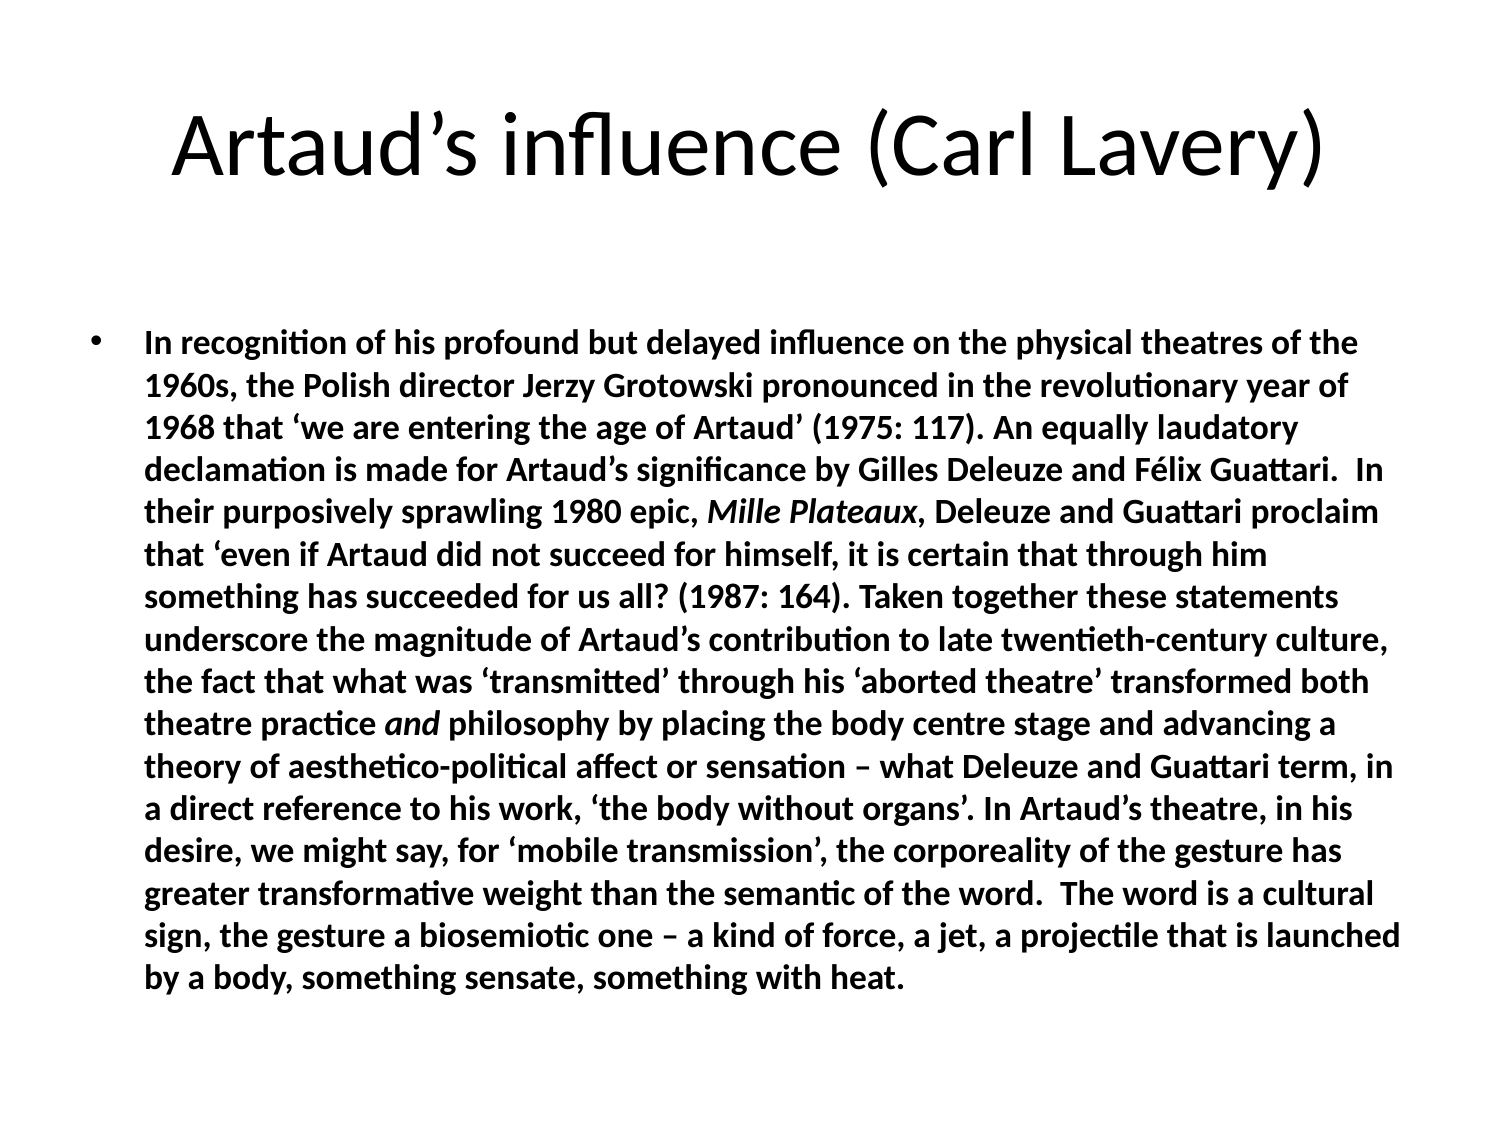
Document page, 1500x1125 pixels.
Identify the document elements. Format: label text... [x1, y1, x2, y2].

title Artaud’s influence (Carl Lavery) [75, 45, 1425, 233]
list In recognition of his profound but delayed influence on the physical theatres of the 1960s, the Polish director Jerzy Grotowski pronounced in the revolutionary year of 1968 that ‘we are entering the age of Artaud’ (1975: 117). An equally laudatory declamation is made for Artaud’s significance by Gilles Deleuze and Félix Guattari. In their purposively sprawling 1980 epic, Mille Plateaux, Deleuze and Guattari proclaim that ‘even if Artaud did not succeed for himself, it is certain that through him something has succeeded for us all? (1987: 164). Taken together these statements underscore the magnitude of Artaud’s contribution to late twentieth-century culture, the fact that what was ‘transmitted’ through his ‘aborted theatre’ transformed both theatre practice and philosophy by placing the body centre stage and advancing a theory of aesthetico-political affect or sensation – what Deleuze and Guattari term, in a direct reference to his work, ‘the body without organs’. In Artaud’s theatre, in his desire, we might say, for ‘mobile transmission’, the corporeality of the gesture has greater transformative weight than the semantic of the word. The word is a cultural sign, the gesture a biosemiotic one – a kind of force, a jet, a projectile that is launched by a body, something sensate, something with heat. [75, 262, 1425, 1005]
